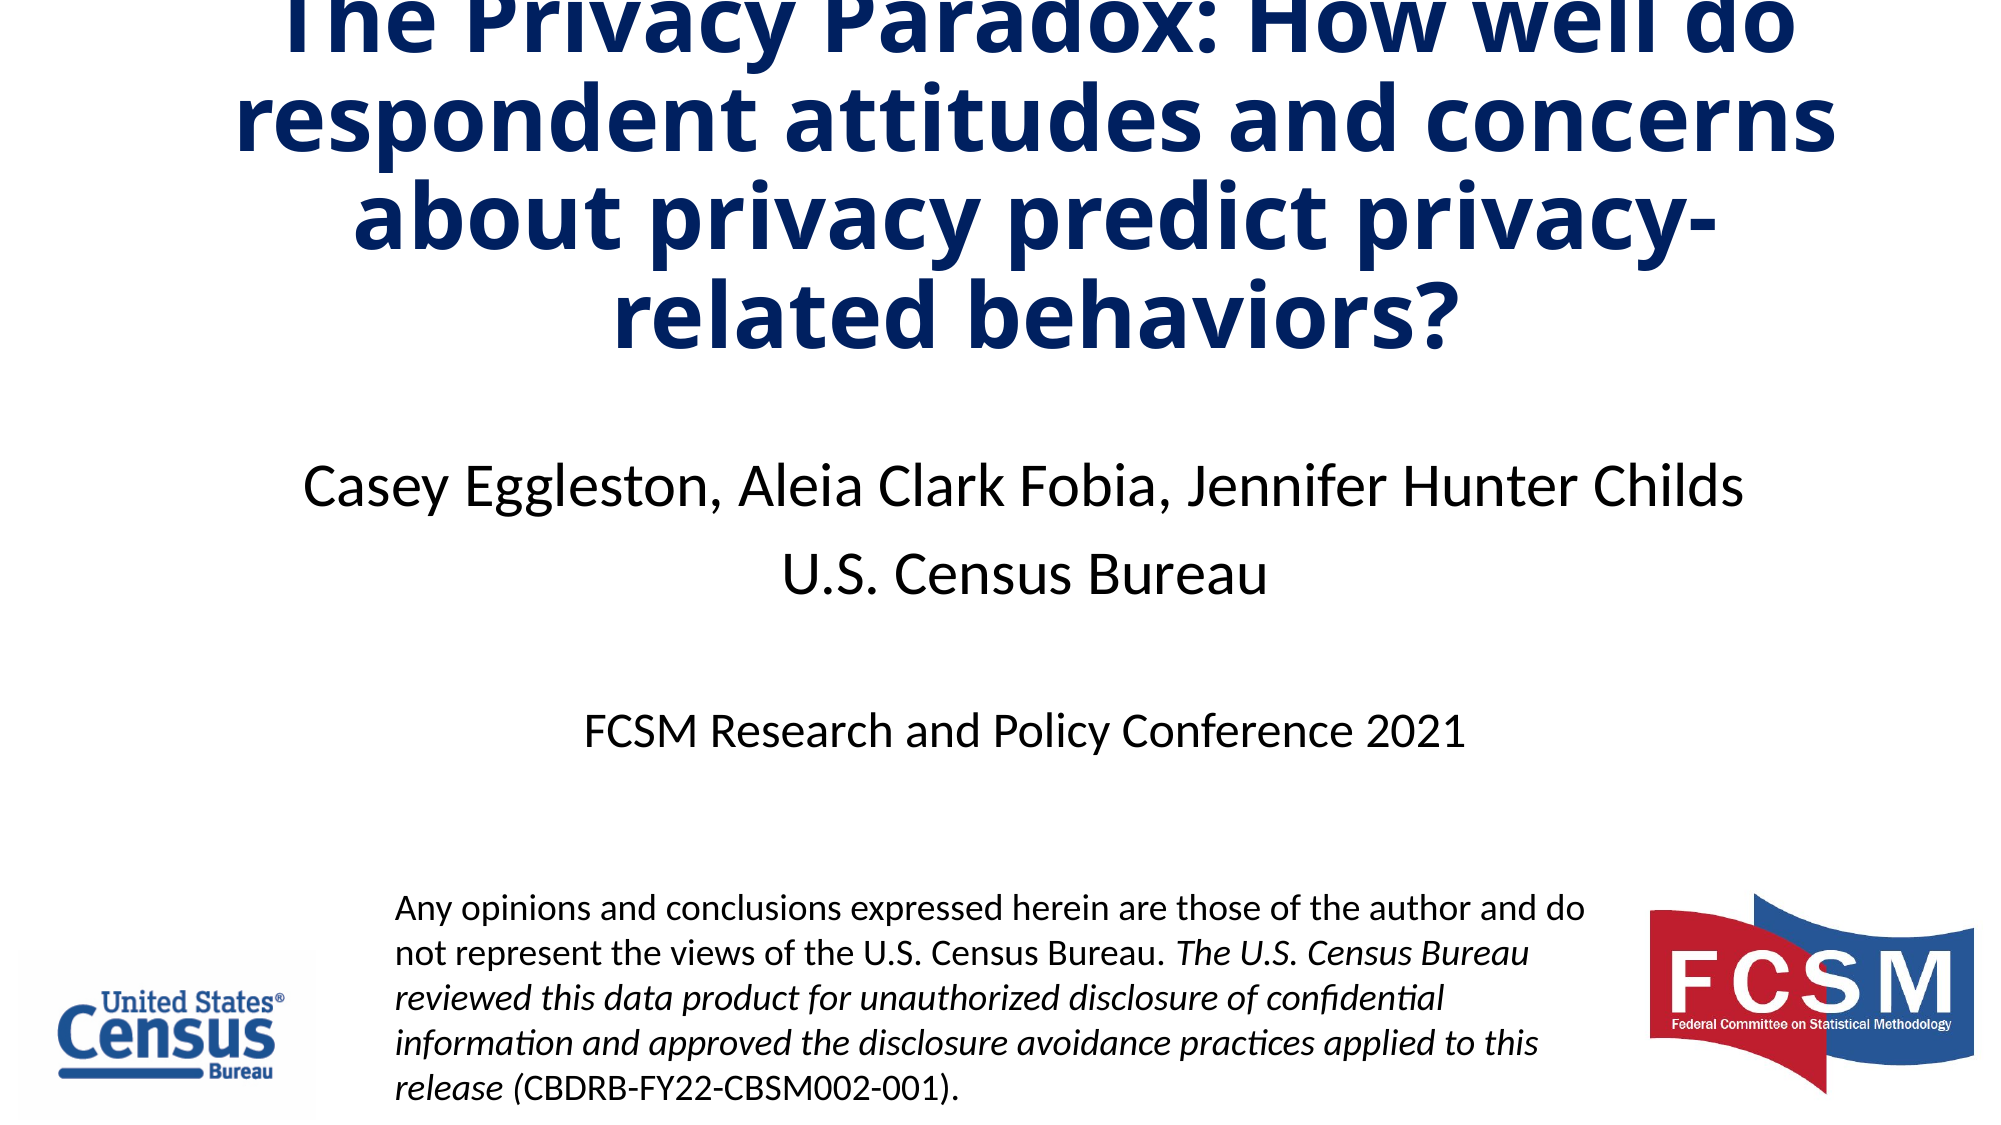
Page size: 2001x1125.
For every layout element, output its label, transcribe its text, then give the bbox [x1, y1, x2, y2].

picture [1625, 870, 2000, 1122]
picture [18, 950, 316, 1120]
text_box Any opinions and conclusions expressed herein are those of the author and do not represent the views of the U.S. Census Bureau. The U.S. Census Bureau reviewed this data product for unauthorized disclosure of confidential information and approved the disclosure avoidance practices applied to this release (CBDRB-FY22-CBSM002-001). [323, 875, 1625, 1116]
title The Privacy Paradox: How well do respondent attitudes and concerns about privacy predict privacy-related behaviors? [193, 0, 1879, 377]
subtitle Casey Eggleston, Aleia Clark Fobia, Jennifer Hunter Childs U.S. Census Bureau FCSM Research and Policy Conference 2021 [214, 445, 1836, 837]
